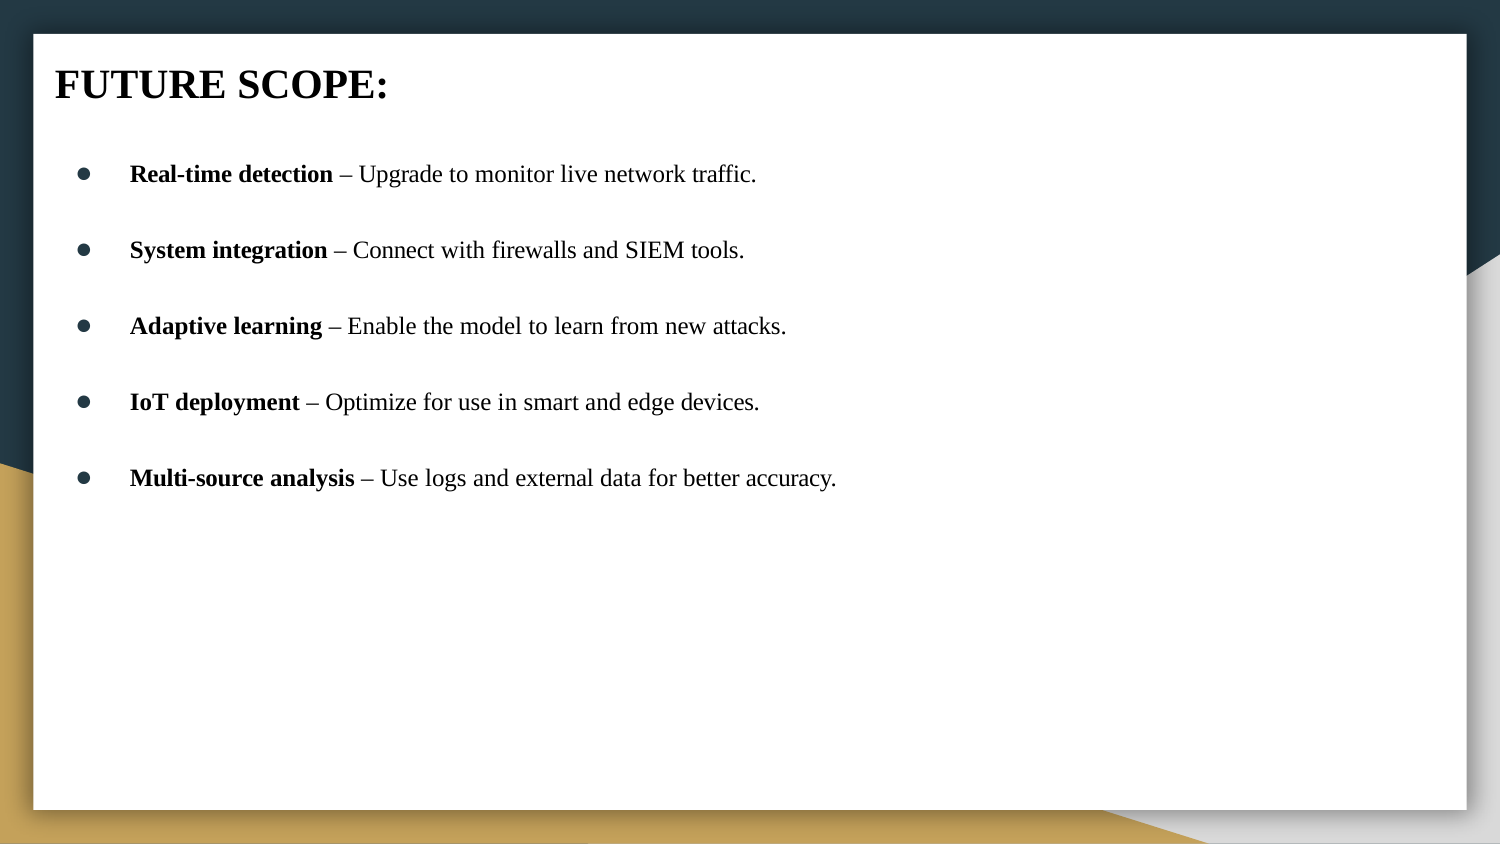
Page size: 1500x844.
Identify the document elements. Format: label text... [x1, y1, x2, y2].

text_box Real-time detection – Upgrade to monitor live network traffic. System integration – Connect with firewalls and SIEM tools. Adaptive learning – Enable the model to learn from new attacks. IoT deployment – Optimize for use in smart and edge devices. Multi-source analysis – Use logs and external data for better accuracy. [72, 155, 847, 492]
title FUTURE SCOPE: [53, 55, 1447, 199]
picture [0, 0, 1500, 844]
